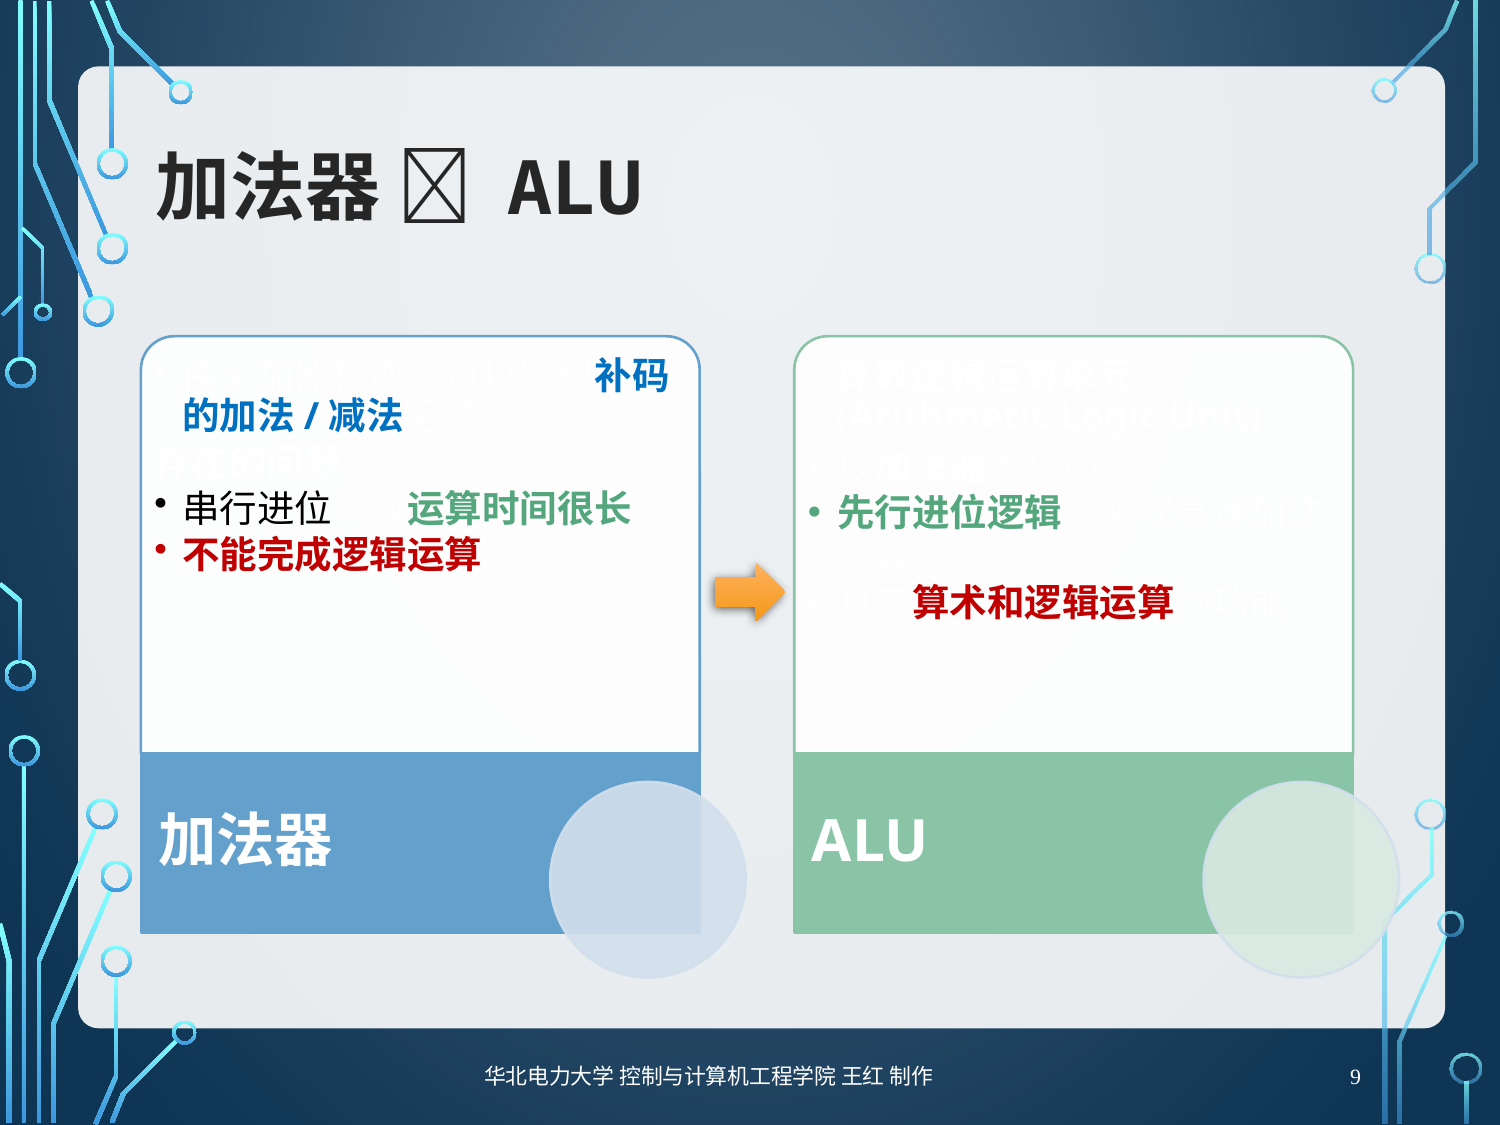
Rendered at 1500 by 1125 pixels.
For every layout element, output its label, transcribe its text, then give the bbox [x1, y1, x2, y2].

title 加法器  ALU [140, 101, 1400, 279]
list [140, 314, 1400, 1000]
footer 华北电力大学 控制与计算机工程学院 王红 制作 [324, 1046, 1093, 1106]
slide_number 9 [1281, 1045, 1376, 1106]
